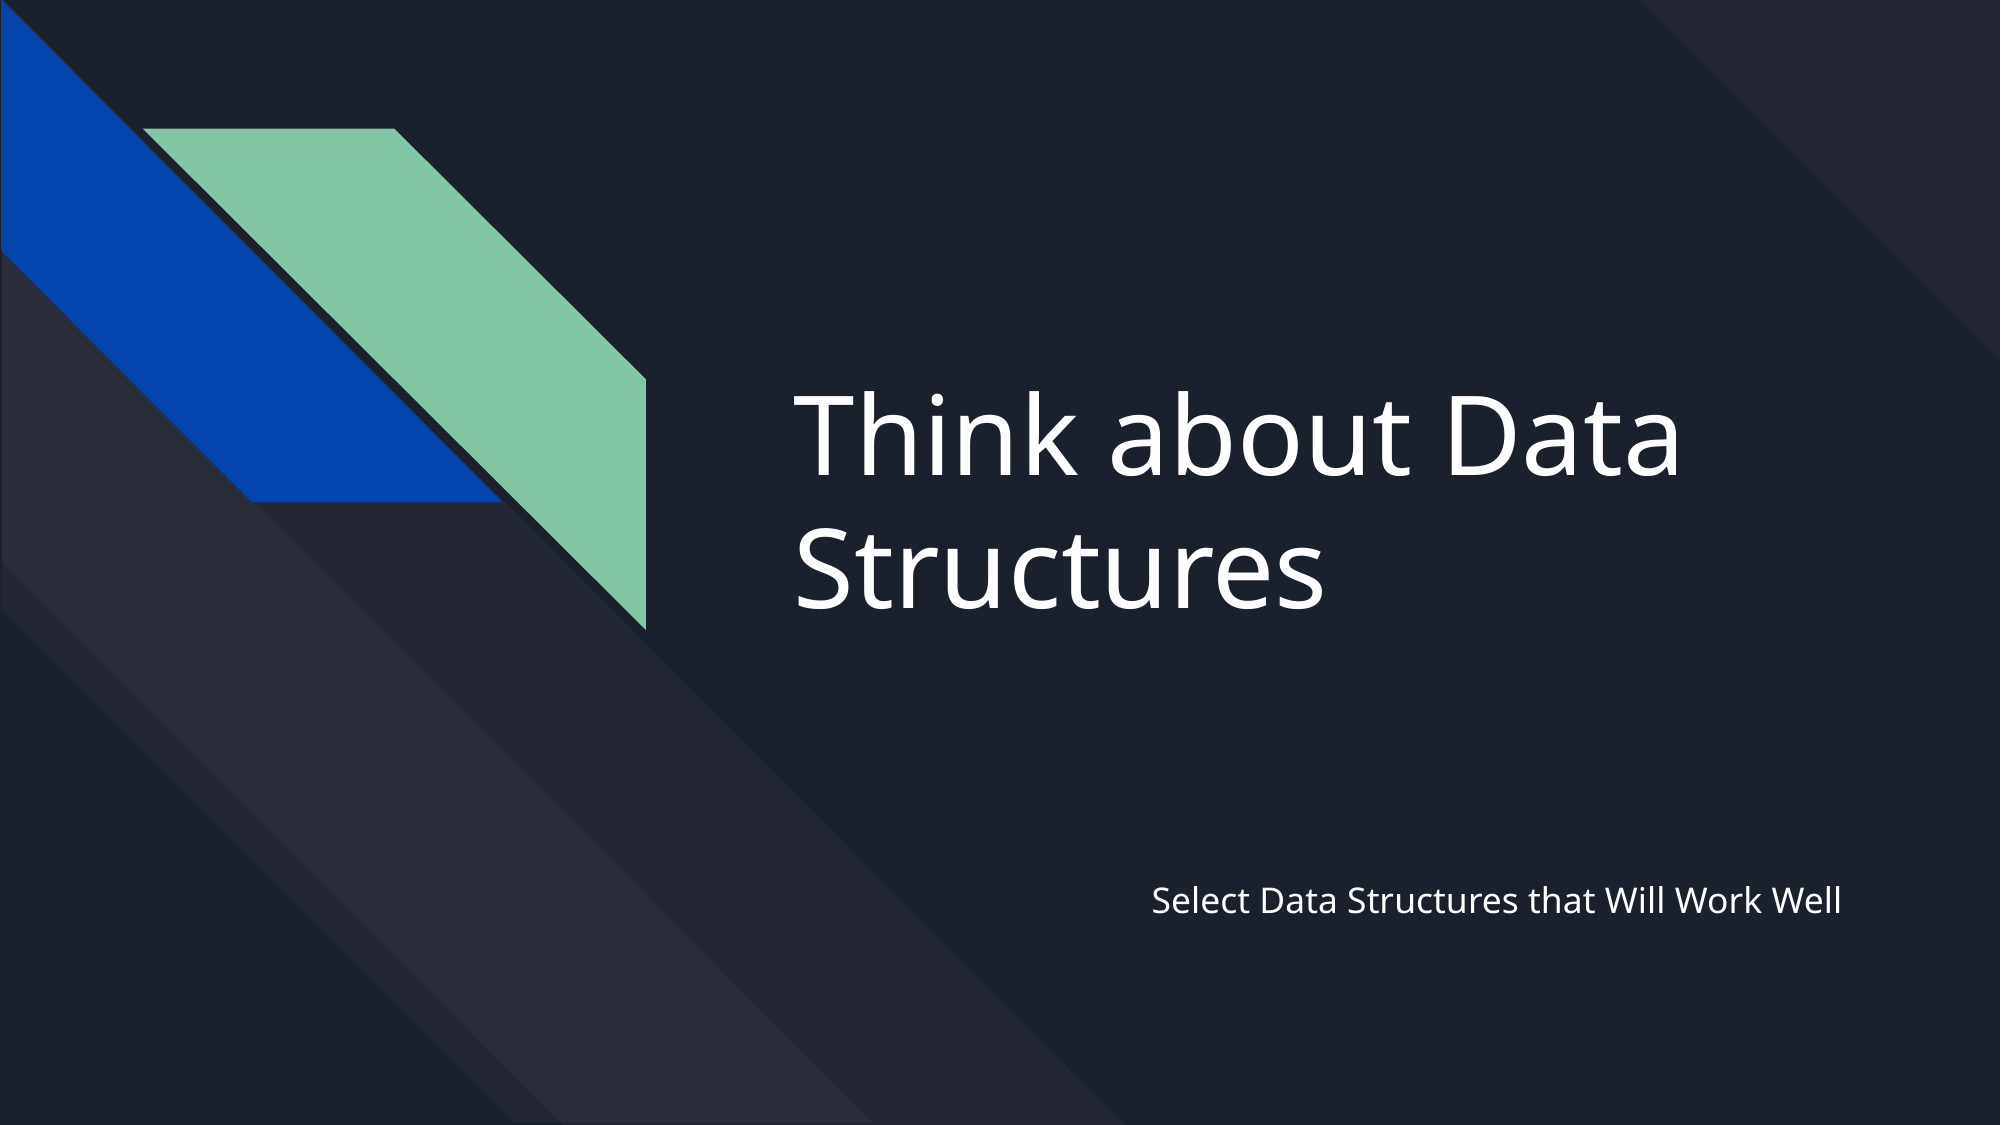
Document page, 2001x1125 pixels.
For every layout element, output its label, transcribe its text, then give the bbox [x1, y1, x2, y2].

title Think about Data Structures [773, 345, 1872, 691]
subtitle Select Data Structures that Will Work Well [1111, 858, 1871, 970]
